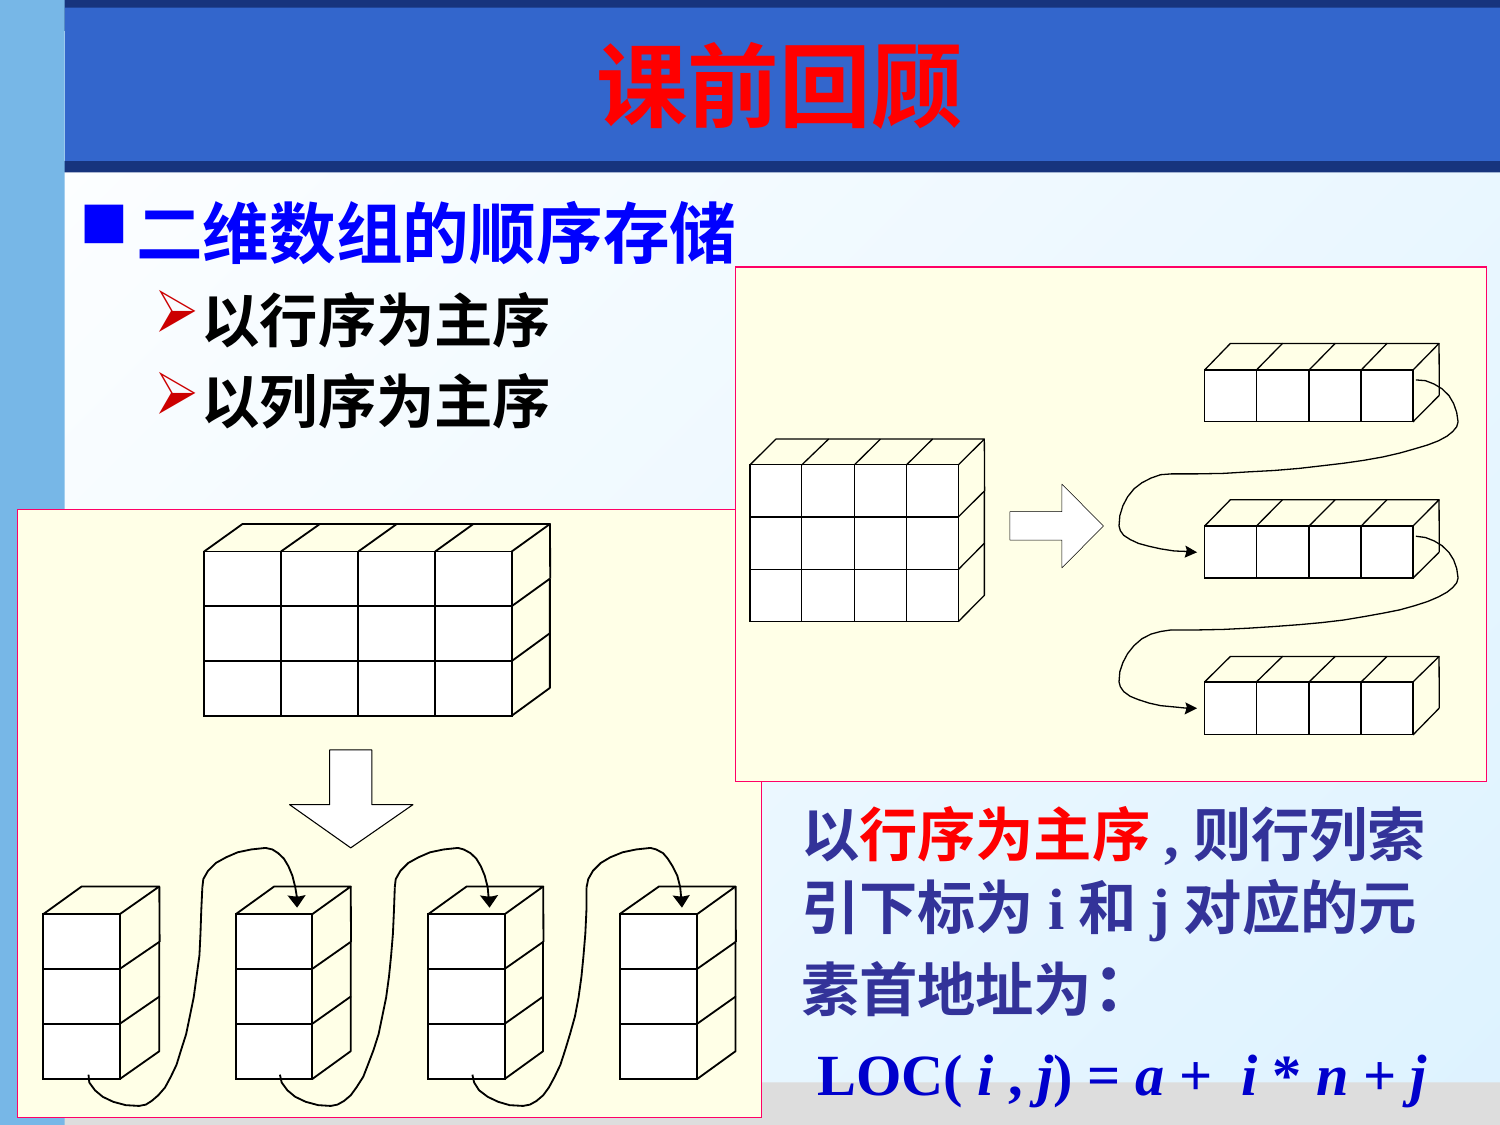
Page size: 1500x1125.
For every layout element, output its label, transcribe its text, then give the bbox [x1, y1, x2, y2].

text_box [17, 509, 762, 1118]
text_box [472, 847, 690, 1107]
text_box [749, 438, 985, 622]
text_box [88, 847, 278, 1107]
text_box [1204, 724, 1440, 736]
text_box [696, 886, 737, 1080]
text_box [1204, 343, 1440, 378]
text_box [428, 886, 467, 1080]
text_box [43, 886, 83, 1080]
text_box [289, 749, 413, 846]
text_box 以行序为主序,则行列索引下标为i和j对应的元素首地址为： LOC( i , j) = a + i * n + j [786, 786, 1471, 1117]
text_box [279, 847, 471, 1107]
text_box [735, 267, 1487, 782]
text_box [1118, 535, 1459, 715]
list 二维数组的顺序存储 以行序为主序 以列序为主序 [64, 184, 1471, 1071]
title 课前回顾 [88, 19, 1471, 149]
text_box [203, 523, 551, 717]
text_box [1118, 379, 1459, 535]
text_box [1009, 484, 1104, 568]
